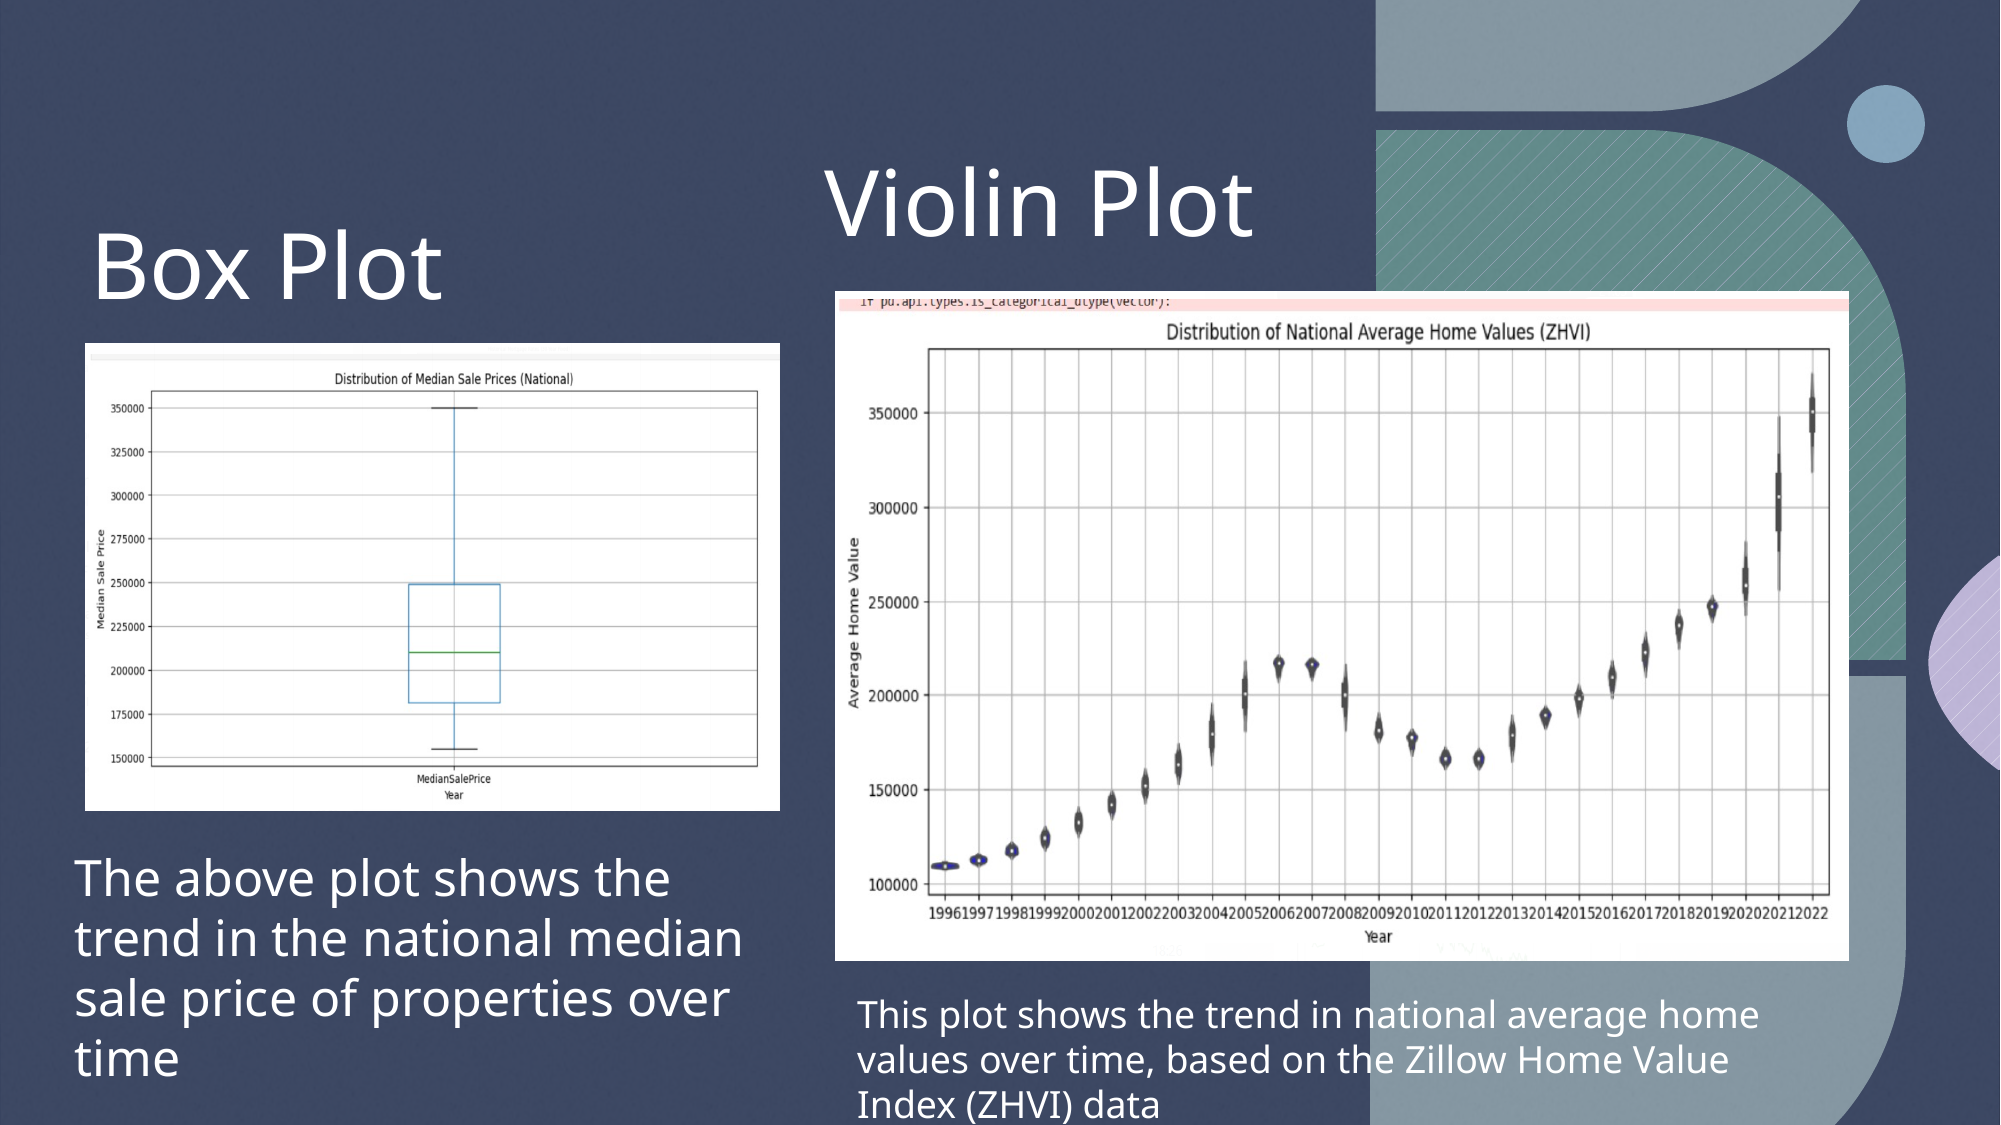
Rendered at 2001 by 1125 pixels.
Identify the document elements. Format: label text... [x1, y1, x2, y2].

text_box The above plot shows the trend in the national median sale price of properties over time [59, 839, 803, 1094]
text_box This plot shows the trend in national average home values over time, based on the Zillow Home Value Index (ZHVI) data [842, 983, 1843, 1125]
text_box Violin Plot [810, 137, 1810, 263]
picture [835, 291, 1849, 961]
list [85, 343, 780, 811]
title Box Plot [75, 109, 1336, 327]
